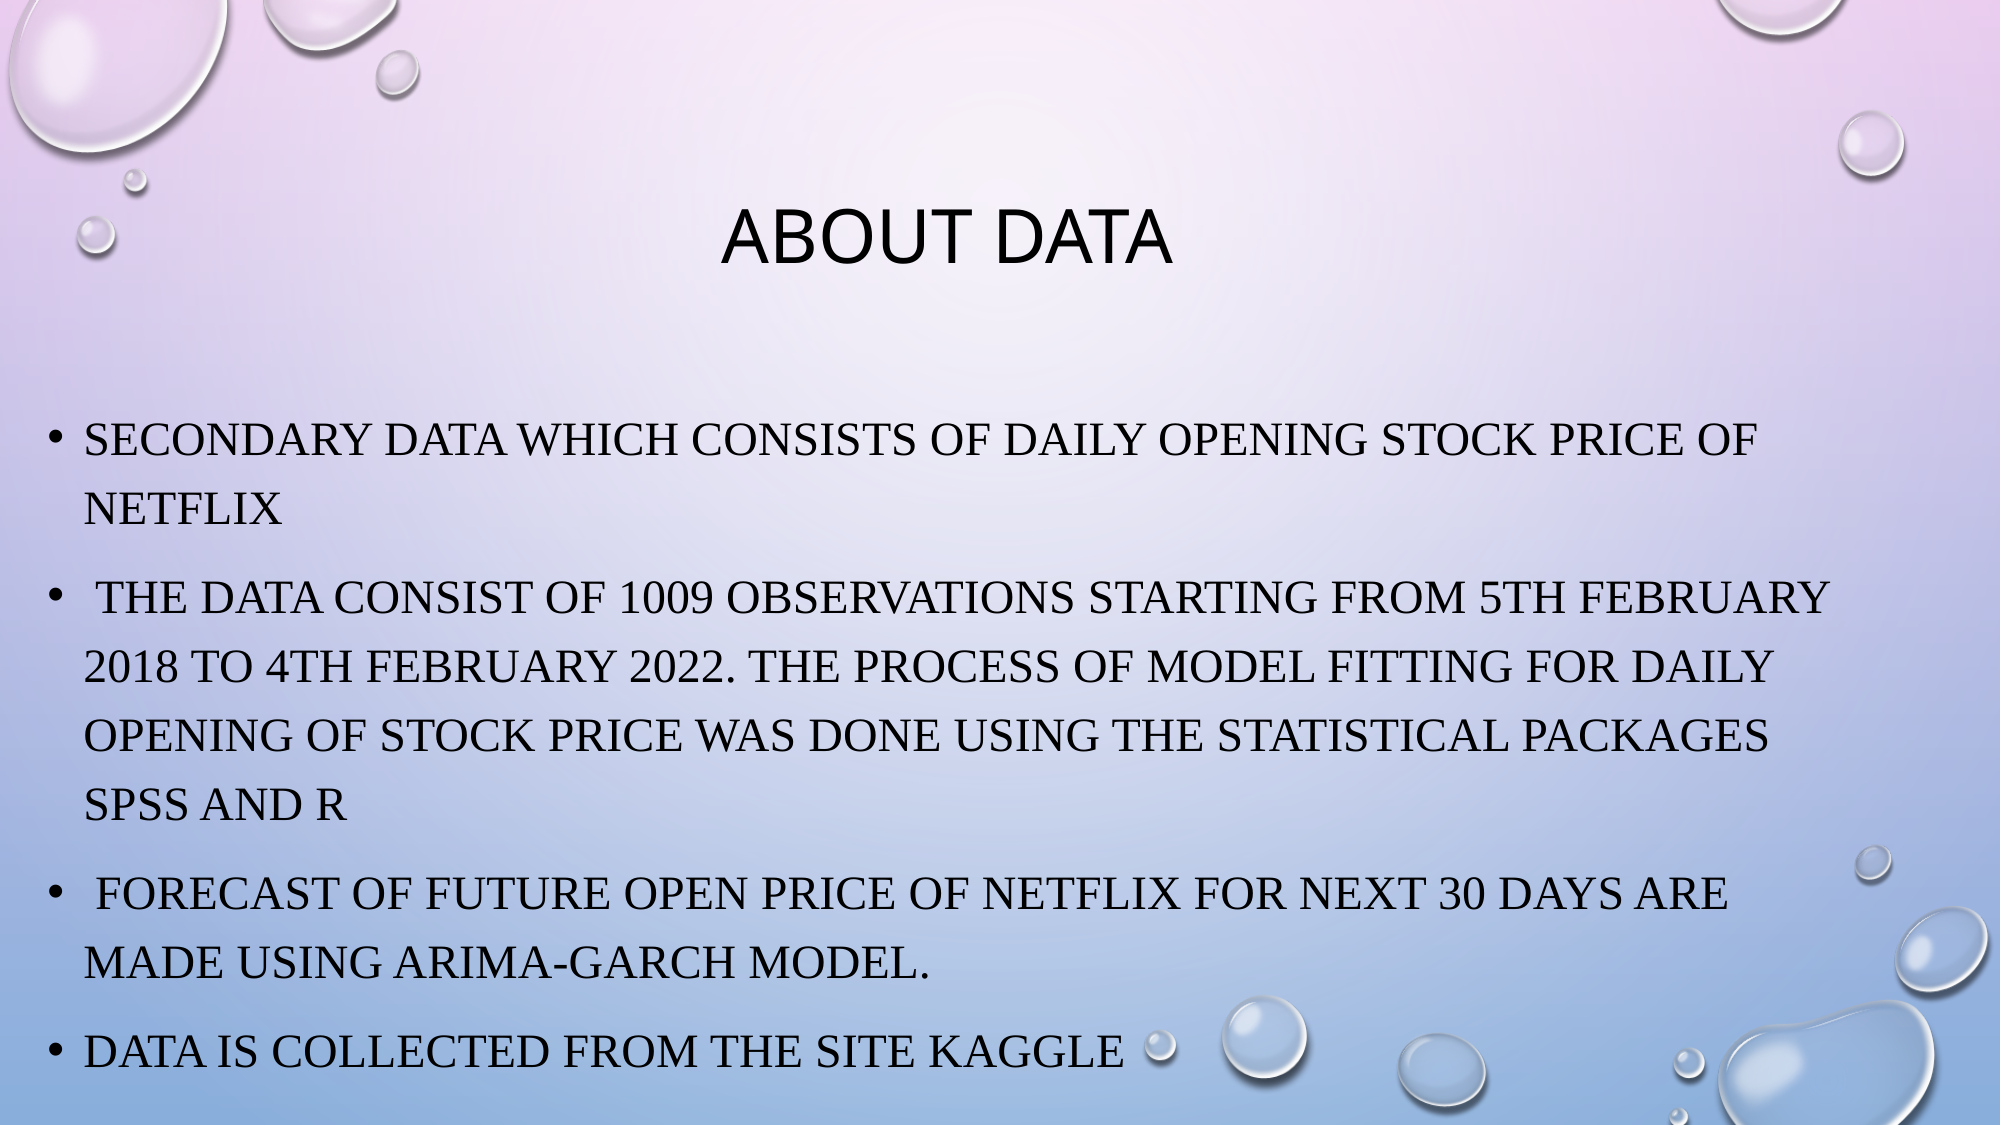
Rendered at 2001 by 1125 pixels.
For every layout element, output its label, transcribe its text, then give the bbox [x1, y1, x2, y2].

list Secondary data which consists of daily opening stock price of Netflix The data consist of 1009 observations starting from 5th February 2018 to 4th February 2022. The process of model fitting for daily opening of stock price was done using the statistical packages SPSS and R Forecast of future open price of Netflix for next 30 days are made using ARIMA-GARCH Model. Data is collected from THE SITE kaggle [32, 388, 1850, 1092]
picture [0, 0, 2000, 1125]
title About data [581, 108, 1314, 371]
